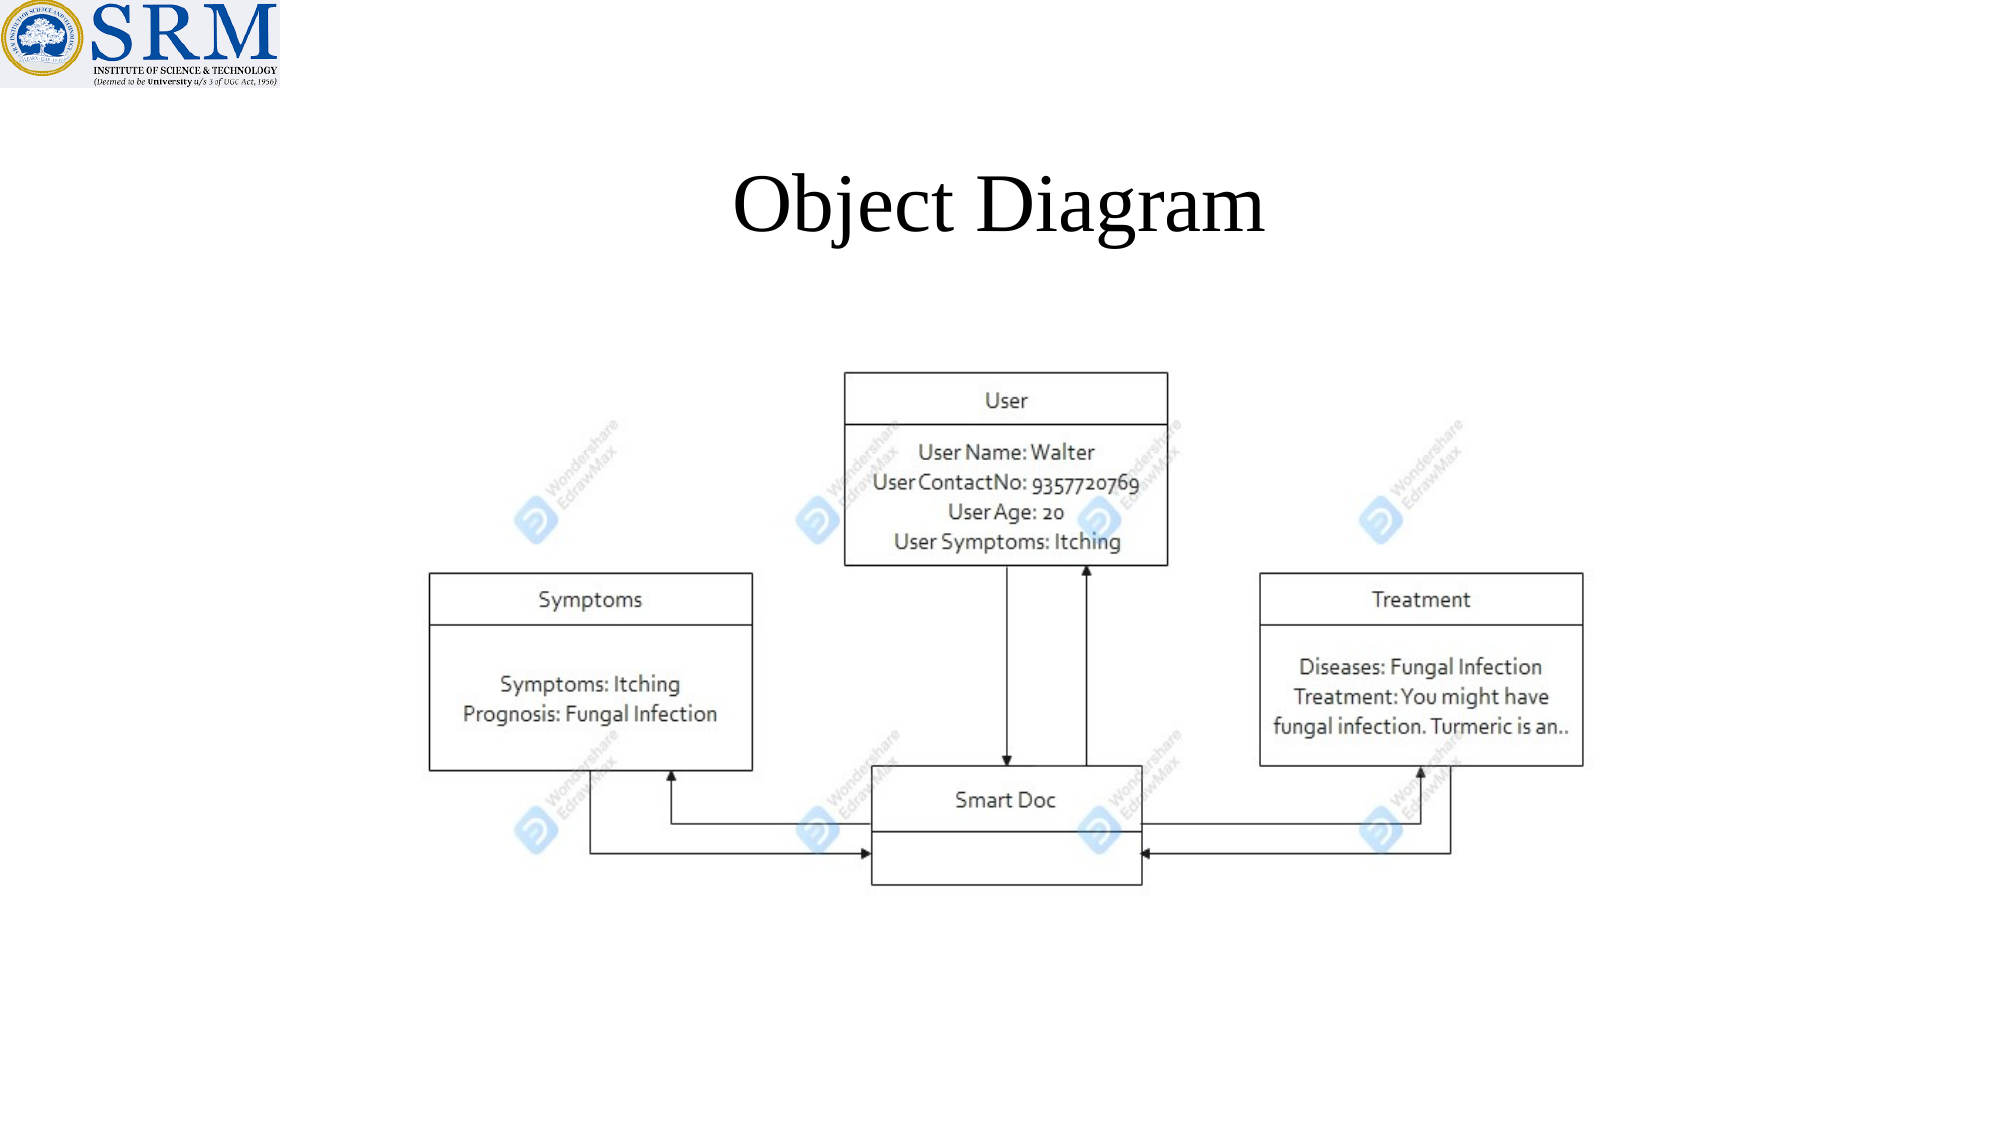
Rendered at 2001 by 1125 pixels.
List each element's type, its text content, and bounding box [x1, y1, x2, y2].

picture [0, 0, 280, 88]
picture [365, 294, 1635, 944]
title Object Diagram [624, 144, 1375, 248]
